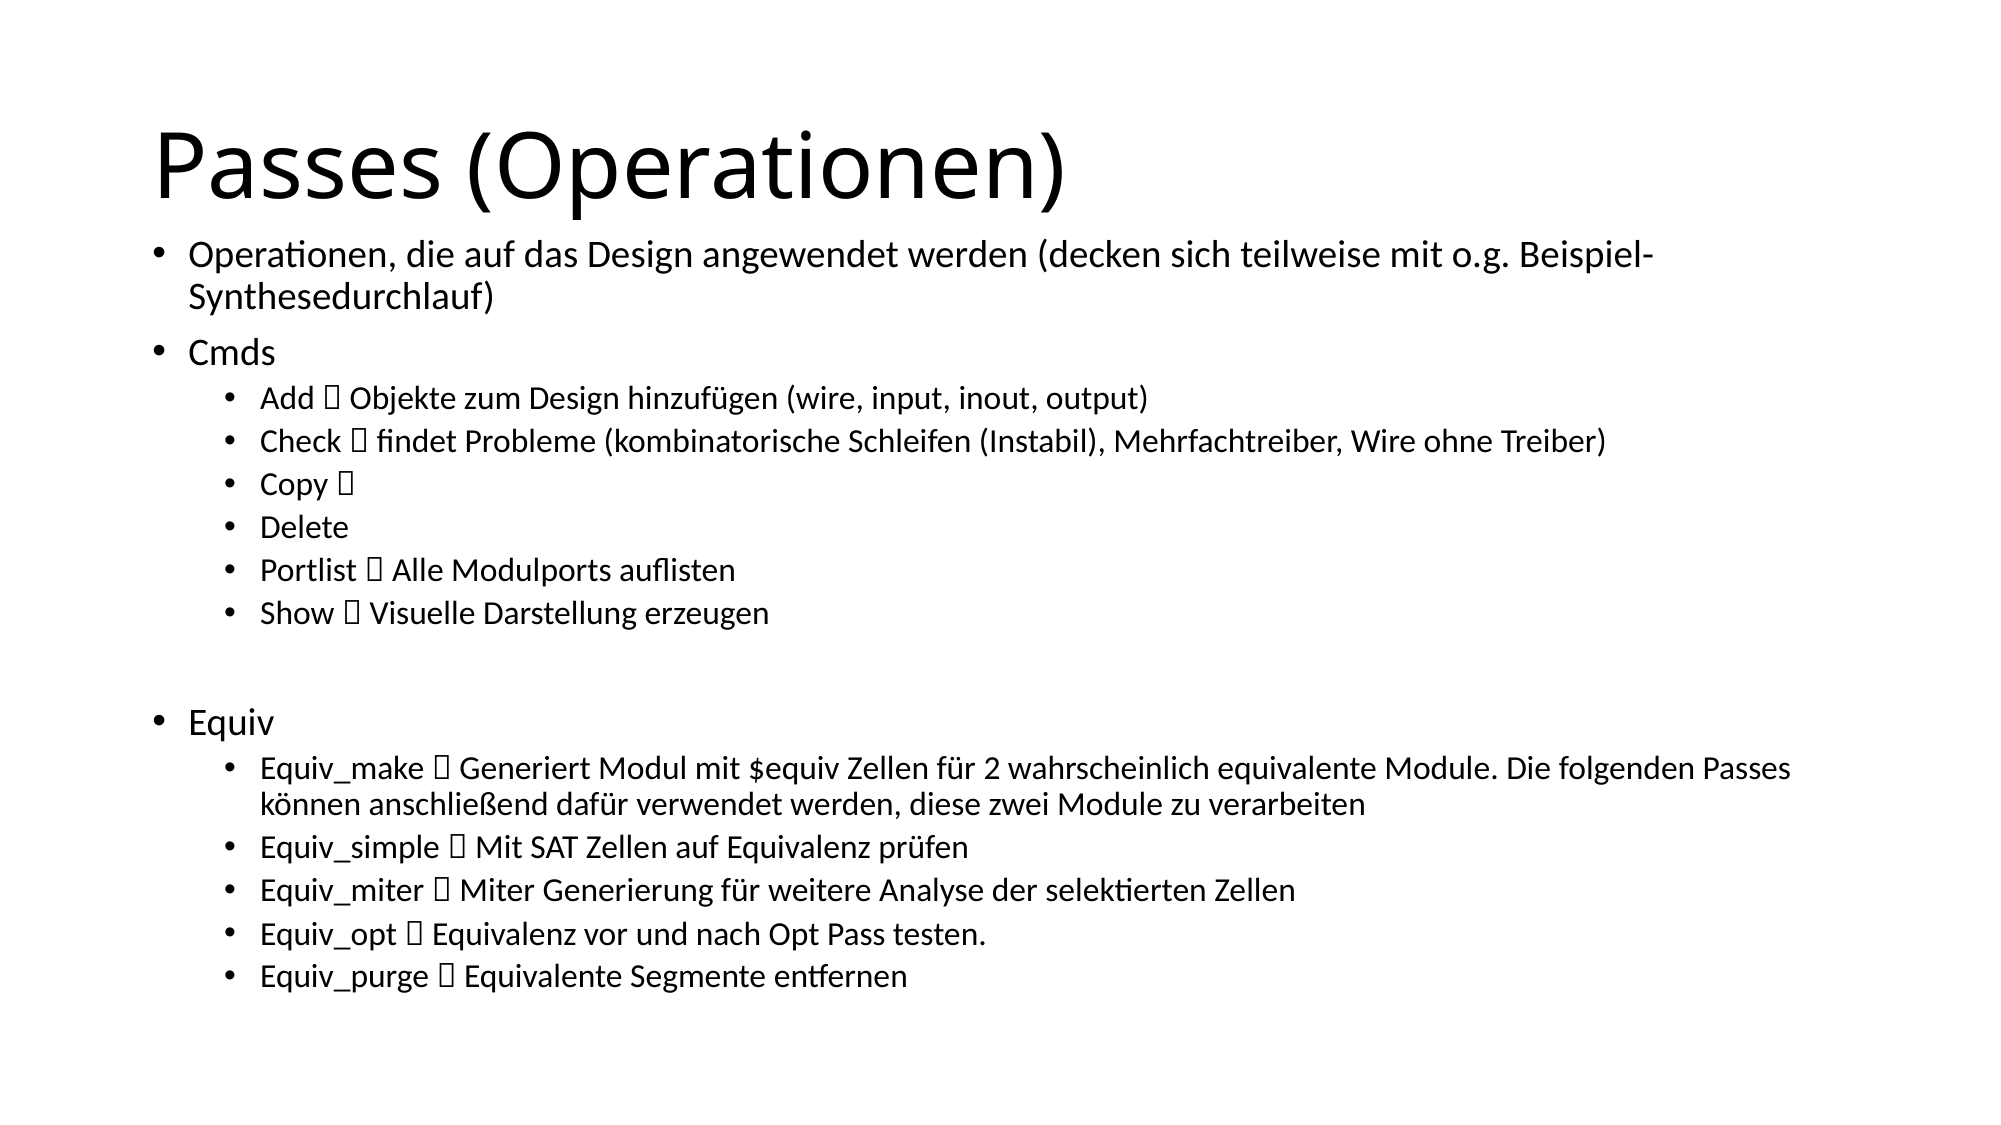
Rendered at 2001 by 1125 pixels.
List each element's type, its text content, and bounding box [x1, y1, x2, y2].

list Operationen, die auf das Design angewendet werden (decken sich teilweise mit o.g. Beispiel-Synthesedurchlauf) Cmds Add  Objekte zum Design hinzufügen (wire, input, inout, output) Check  findet Probleme (kombinatorische Schleifen (Instabil), Mehrfachtreiber, Wire ohne Treiber) Copy  Delete Portlist  Alle Modulports auflisten Show  Visuelle Darstellung erzeugen Equiv Equiv_make  Generiert Modul mit $equiv Zellen für 2 wahrscheinlich equivalente Module. Die folgenden Passes können anschließend dafür verwendet werden, diese zwei Module zu verarbeiten Equiv_simple  Mit SAT Zellen auf Equivalenz prüfen Equiv_miter  Miter Generierung für weitere Analyse der selektierten Zellen Equiv_opt  Equivalenz vor und nach Opt Pass testen. Equiv_purge  Equivalente Segmente entfernen [137, 226, 1863, 1014]
title Passes (Operationen) [137, 59, 1863, 226]
